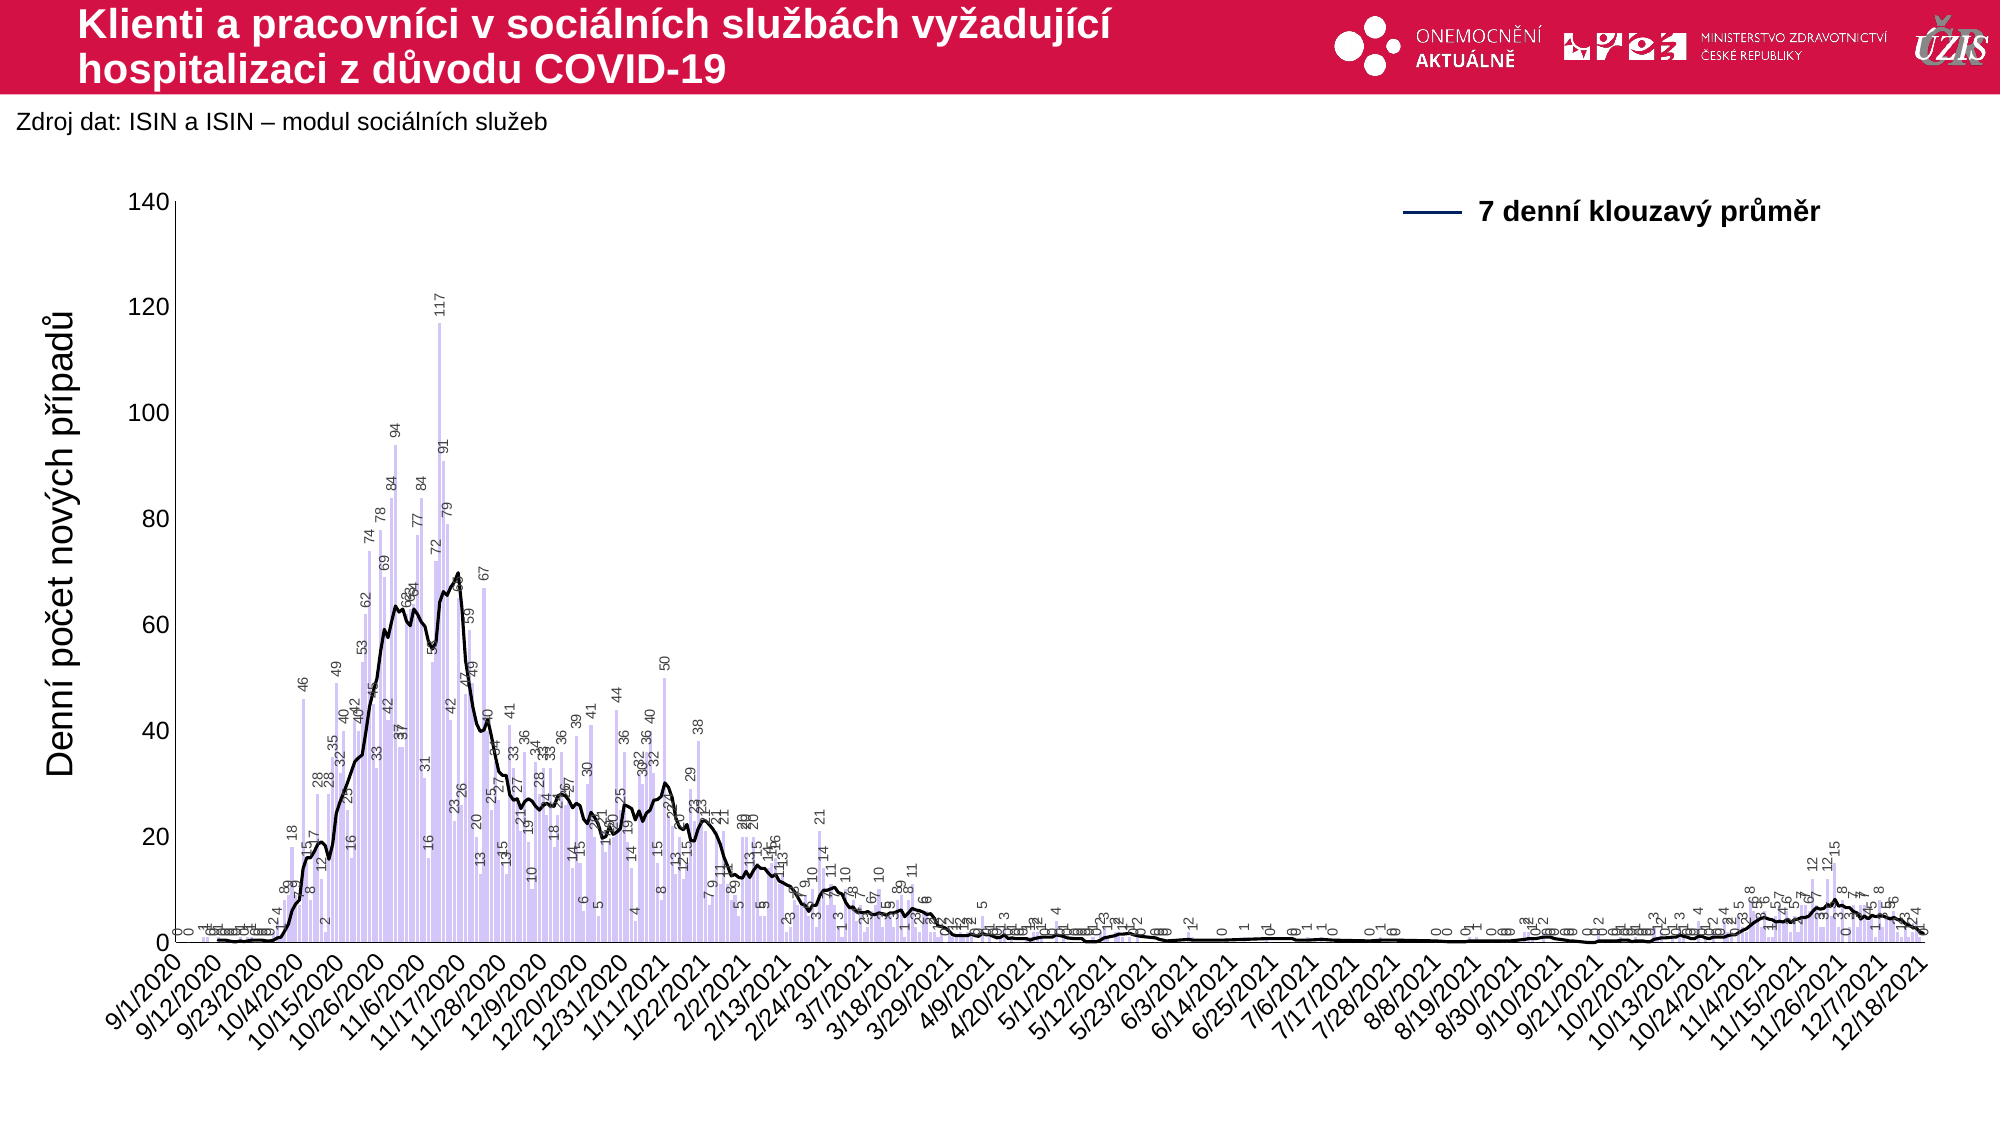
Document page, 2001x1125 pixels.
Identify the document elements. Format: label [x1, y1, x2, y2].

picture [1563, 31, 1888, 60]
text_box [27, 295, 82, 794]
text_box [1, 98, 564, 143]
picture [1915, 15, 1989, 66]
picture [1334, 16, 1542, 76]
title [62, 0, 1265, 95]
chart [82, 168, 1973, 1090]
